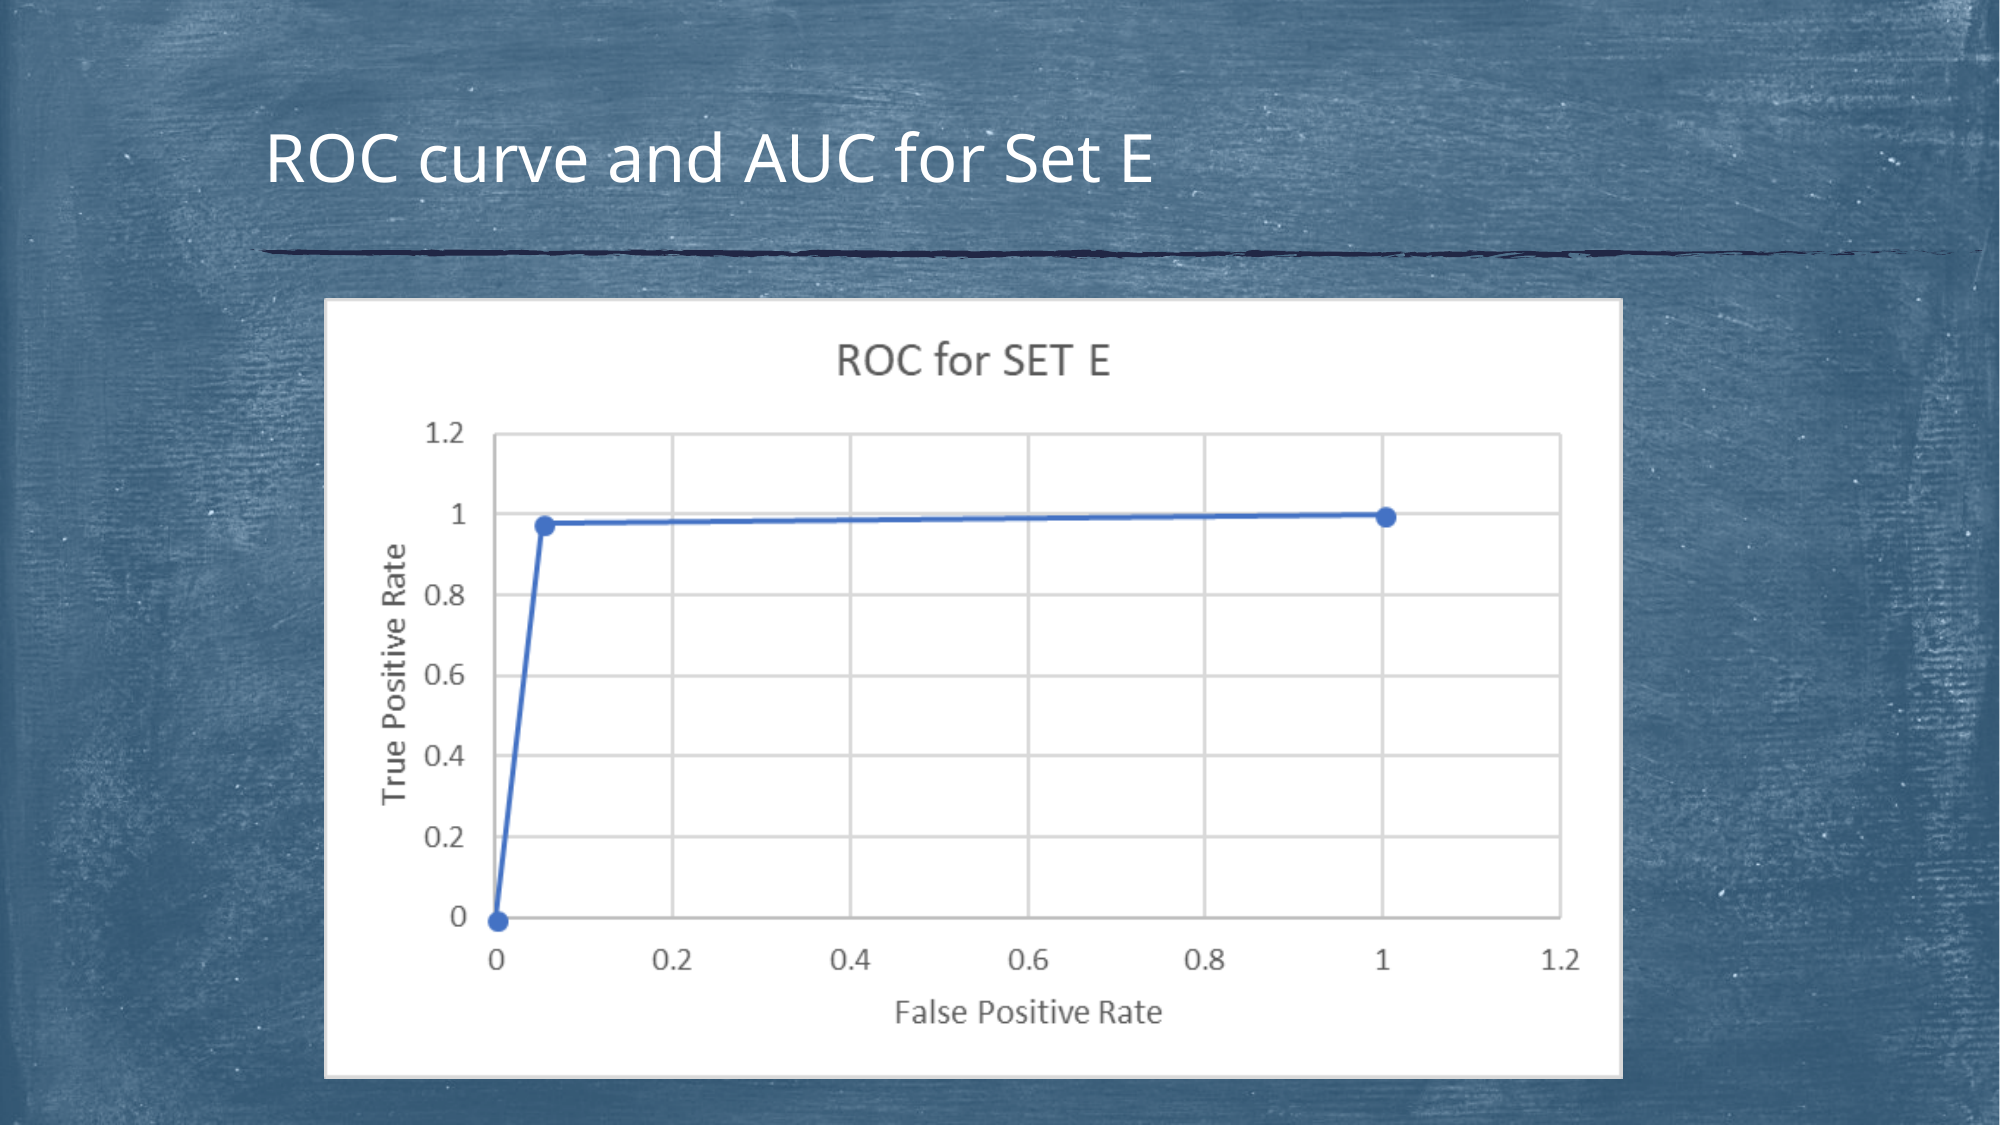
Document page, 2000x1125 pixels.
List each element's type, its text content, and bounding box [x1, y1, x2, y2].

picture [0, 0, 2000, 1125]
title ROC curve and AUC for Set E [249, 45, 1750, 213]
